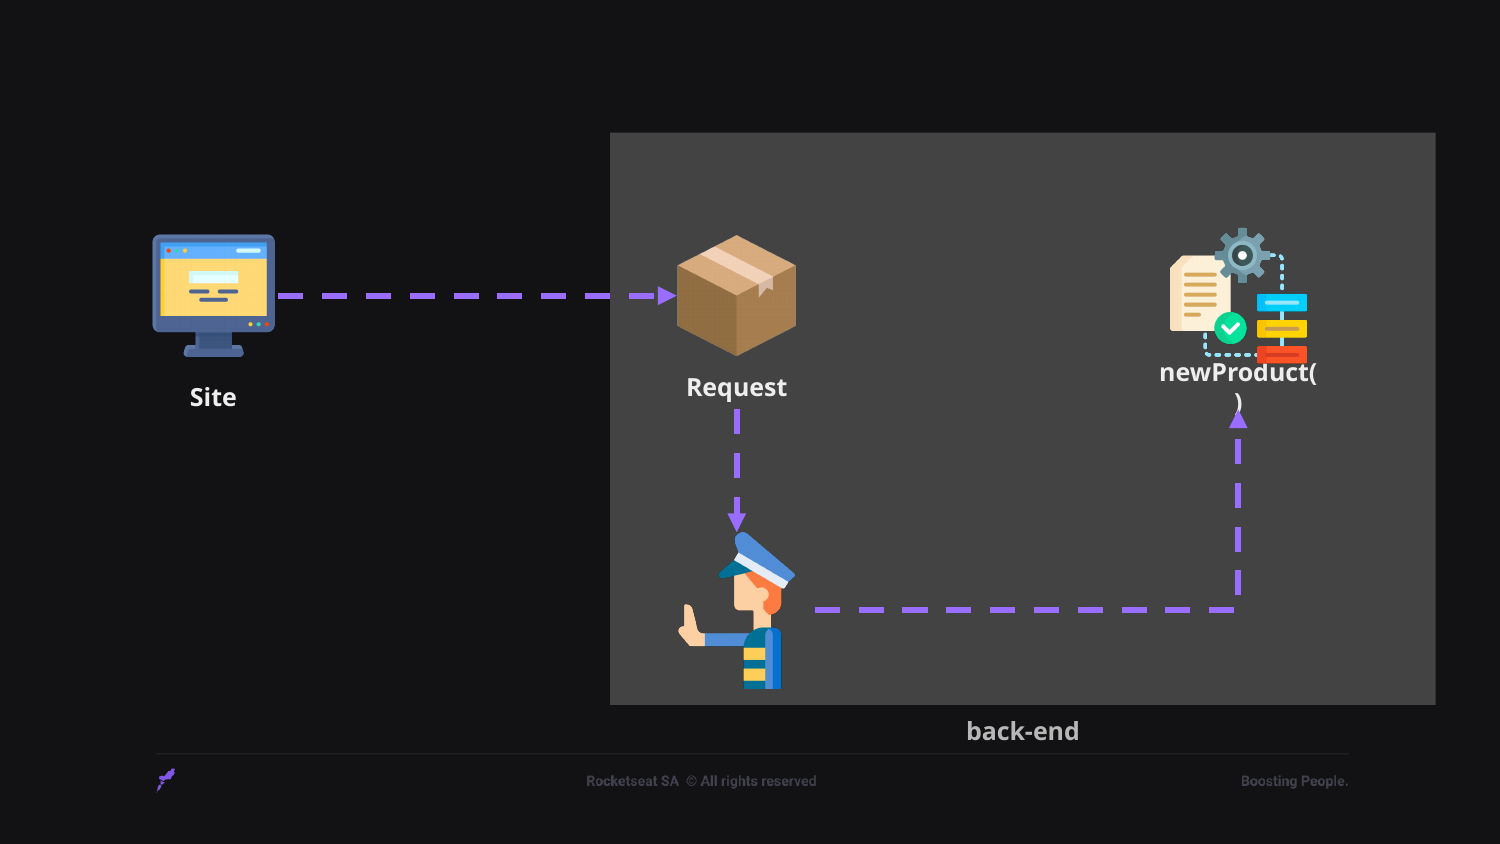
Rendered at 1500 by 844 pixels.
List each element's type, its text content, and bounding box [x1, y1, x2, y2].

title Request [640, 364, 833, 410]
text_box [610, 132, 1436, 705]
title newProduct() [1142, 364, 1335, 410]
picture [0, 0, 1500, 844]
title back-end [610, 707, 1436, 753]
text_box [814, 409, 1239, 611]
title Site [117, 374, 310, 420]
